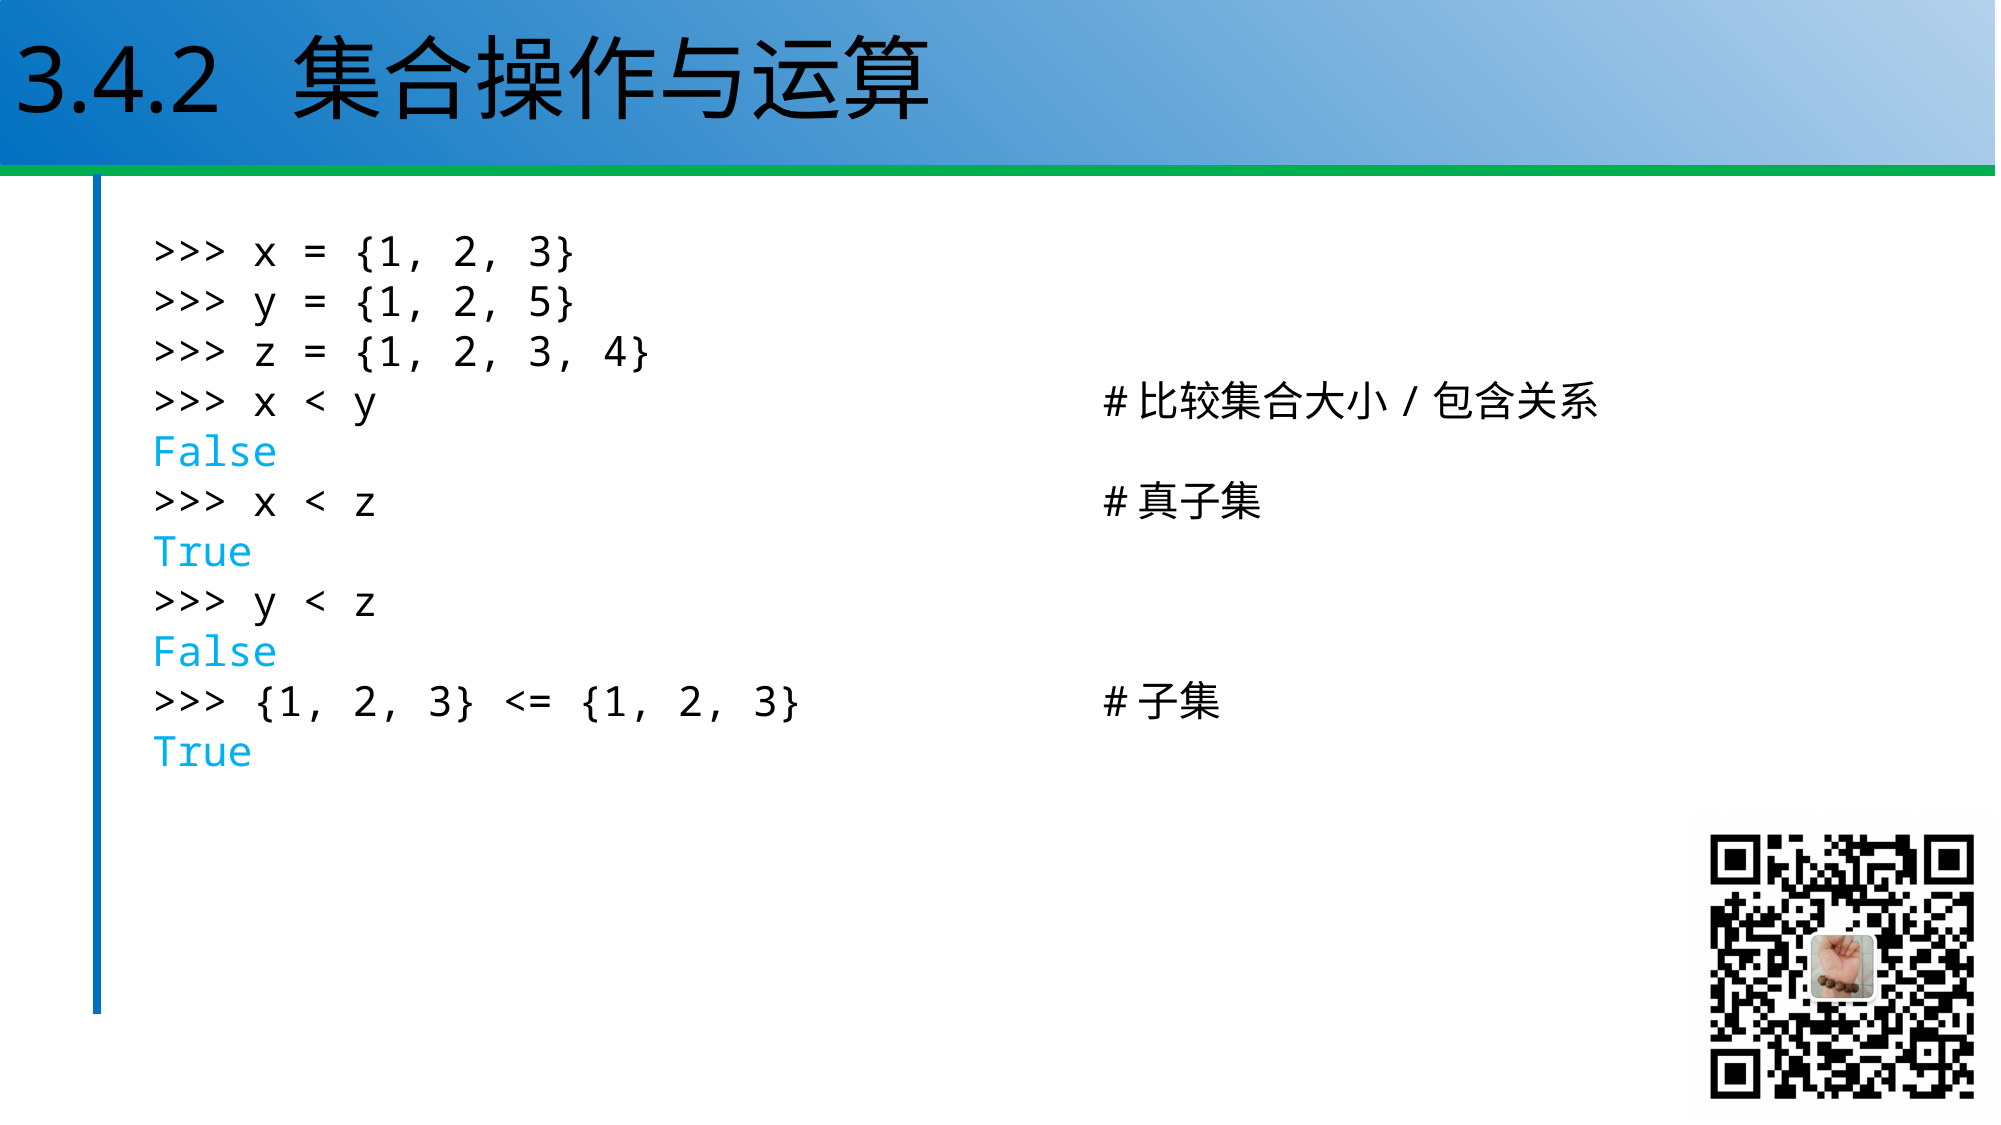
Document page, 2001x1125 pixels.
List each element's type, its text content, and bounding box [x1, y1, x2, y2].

picture [1689, 813, 1995, 1120]
list >>> x = {1, 2, 3} >>> y = {1, 2, 5} >>> z = {1, 2, 3, 4} >>> x < y #比较集合大小/包含关系 False >>> x < z #真子集 True >>> y < z False >>> {1, 2, 3} <= {1, 2, 3} #子集 True [137, 216, 1863, 978]
slide_number 71 [1412, 1042, 1863, 1103]
title 3.4.2 集合操作与运算 [0, 0, 1995, 165]
